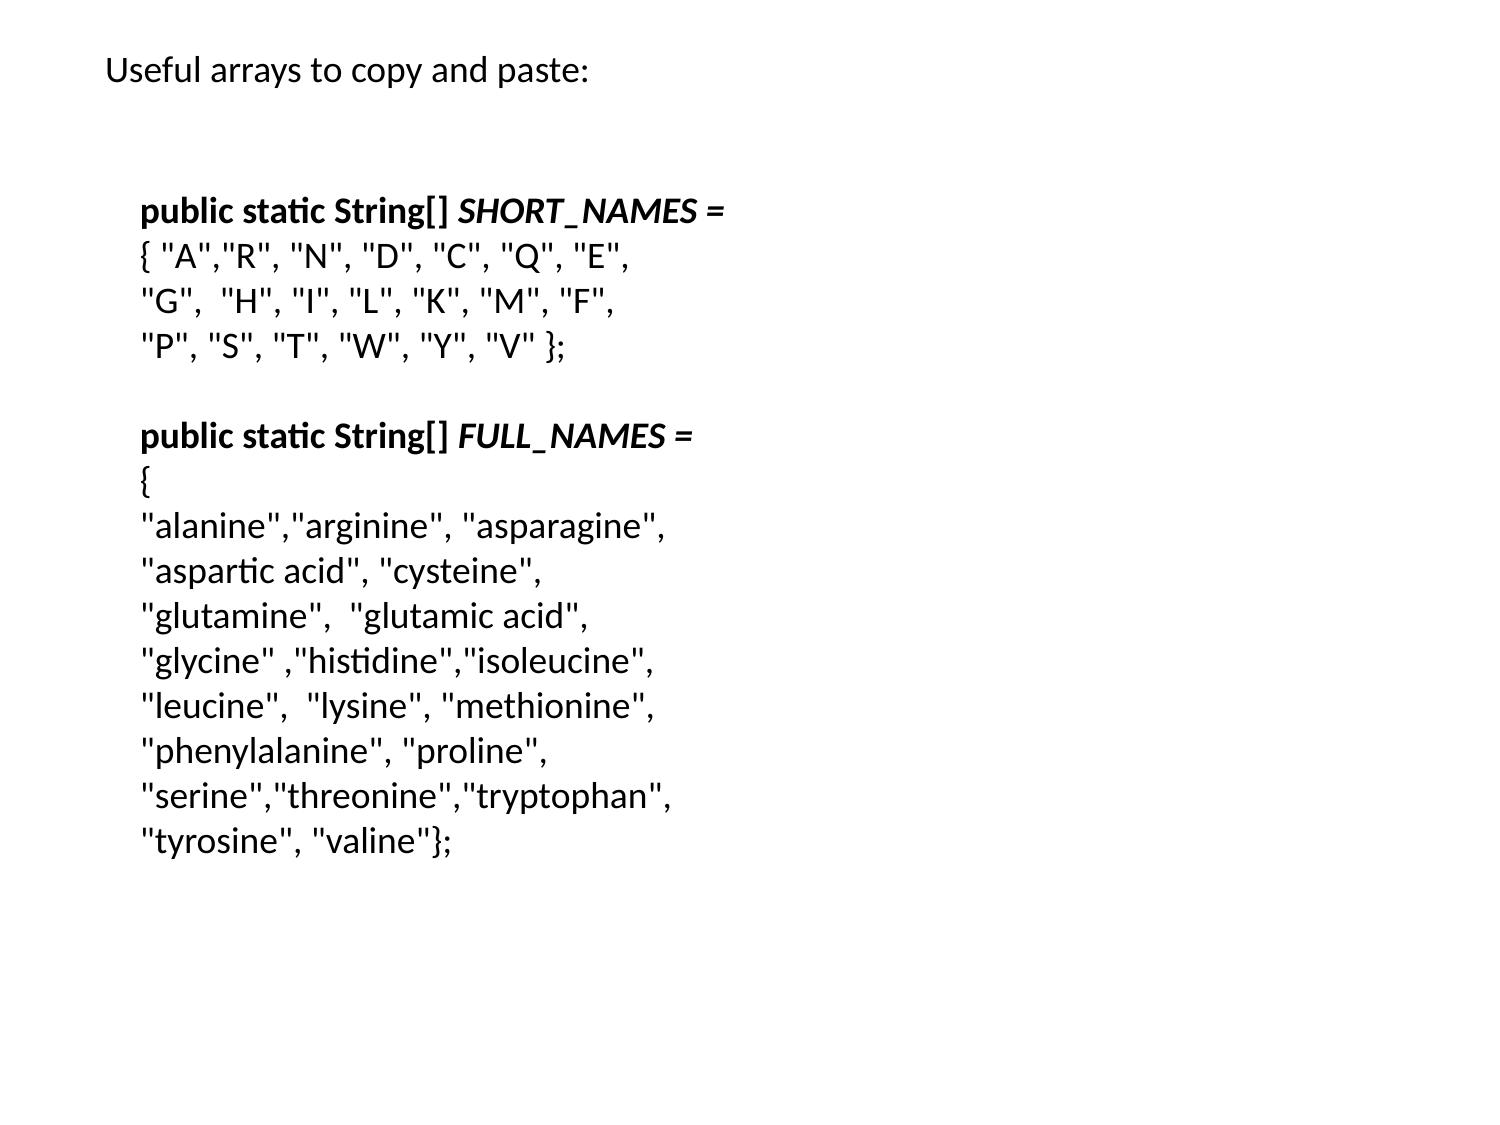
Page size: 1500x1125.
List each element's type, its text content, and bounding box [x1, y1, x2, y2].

text_box public static String[] SHORT_NAMES = { "A","R", "N", "D", "C", "Q", "E", "G", "H", "I", "L", "K", "M", "F", "P", "S", "T", "W", "Y", "V" }; public static String[] FULL_NAMES = { "alanine","arginine", "asparagine", "aspartic acid", "cysteine", "glutamine", "glutamic acid", "glycine" ,"histidine","isoleucine", "leucine", "lysine", "methionine", "phenylalanine", "proline", "serine","threonine","tryptophan", "tyrosine", "valine"}; [124, 178, 875, 868]
text_box Useful arrays to copy and paste: [90, 37, 606, 188]
